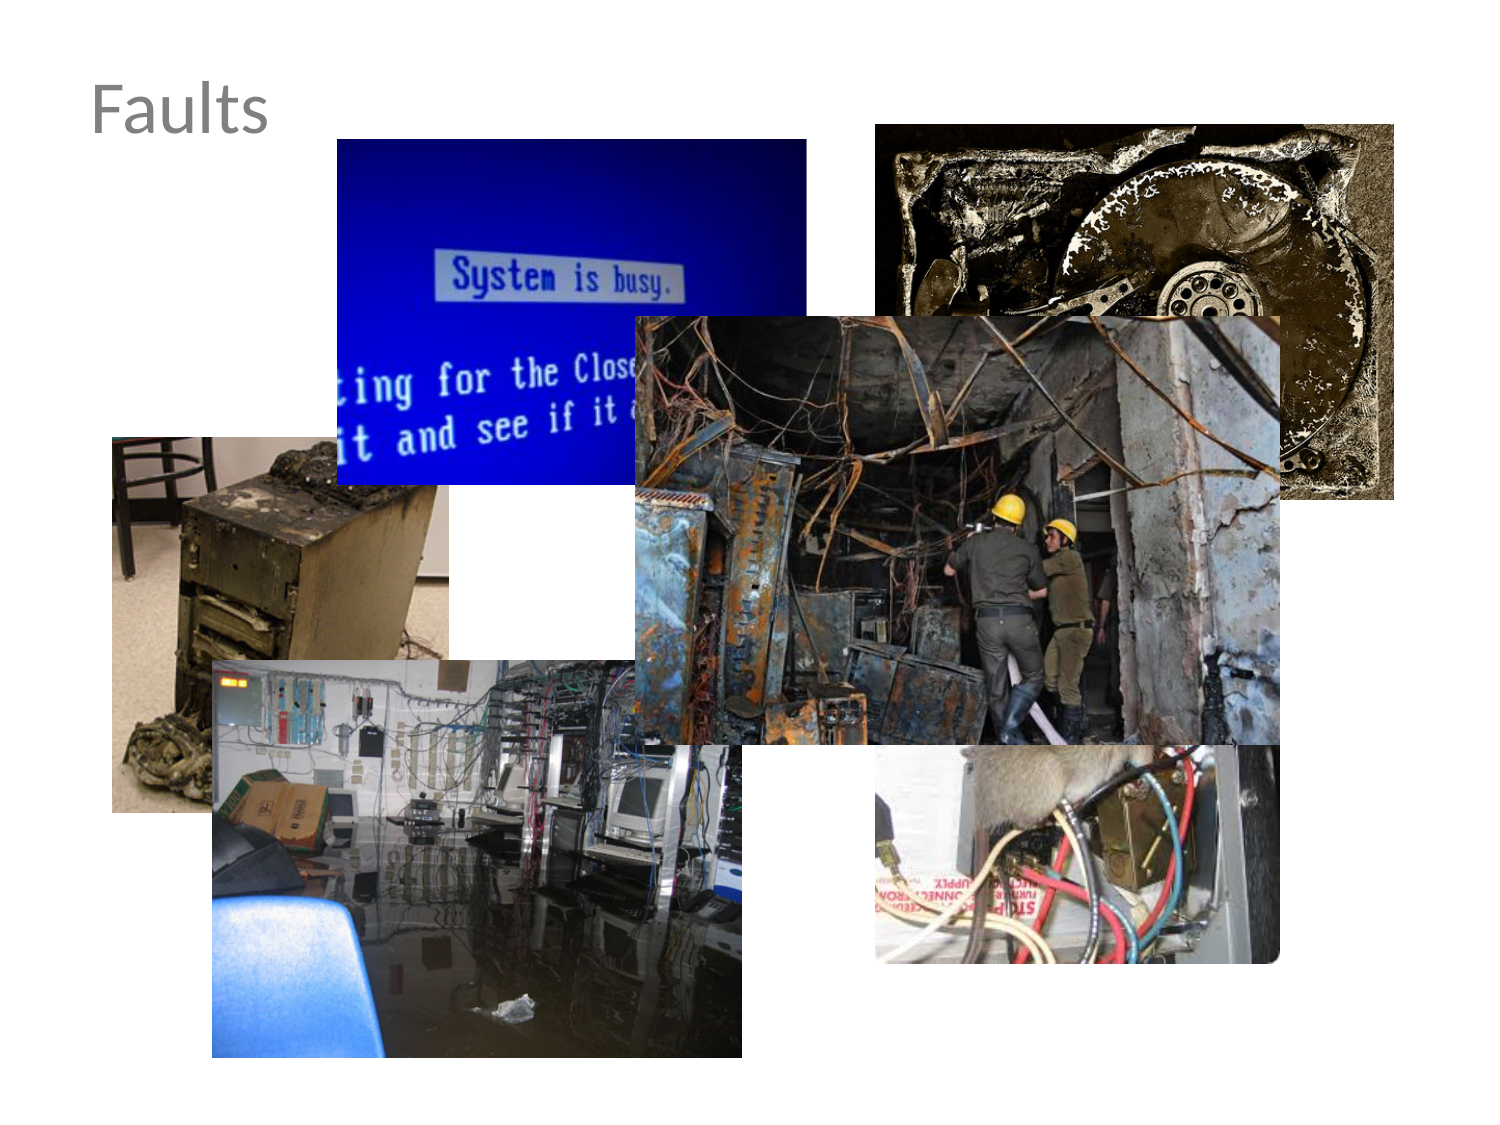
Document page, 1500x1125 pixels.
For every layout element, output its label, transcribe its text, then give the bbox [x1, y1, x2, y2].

title Faults [75, 45, 1425, 163]
picture [112, 124, 1394, 1058]
